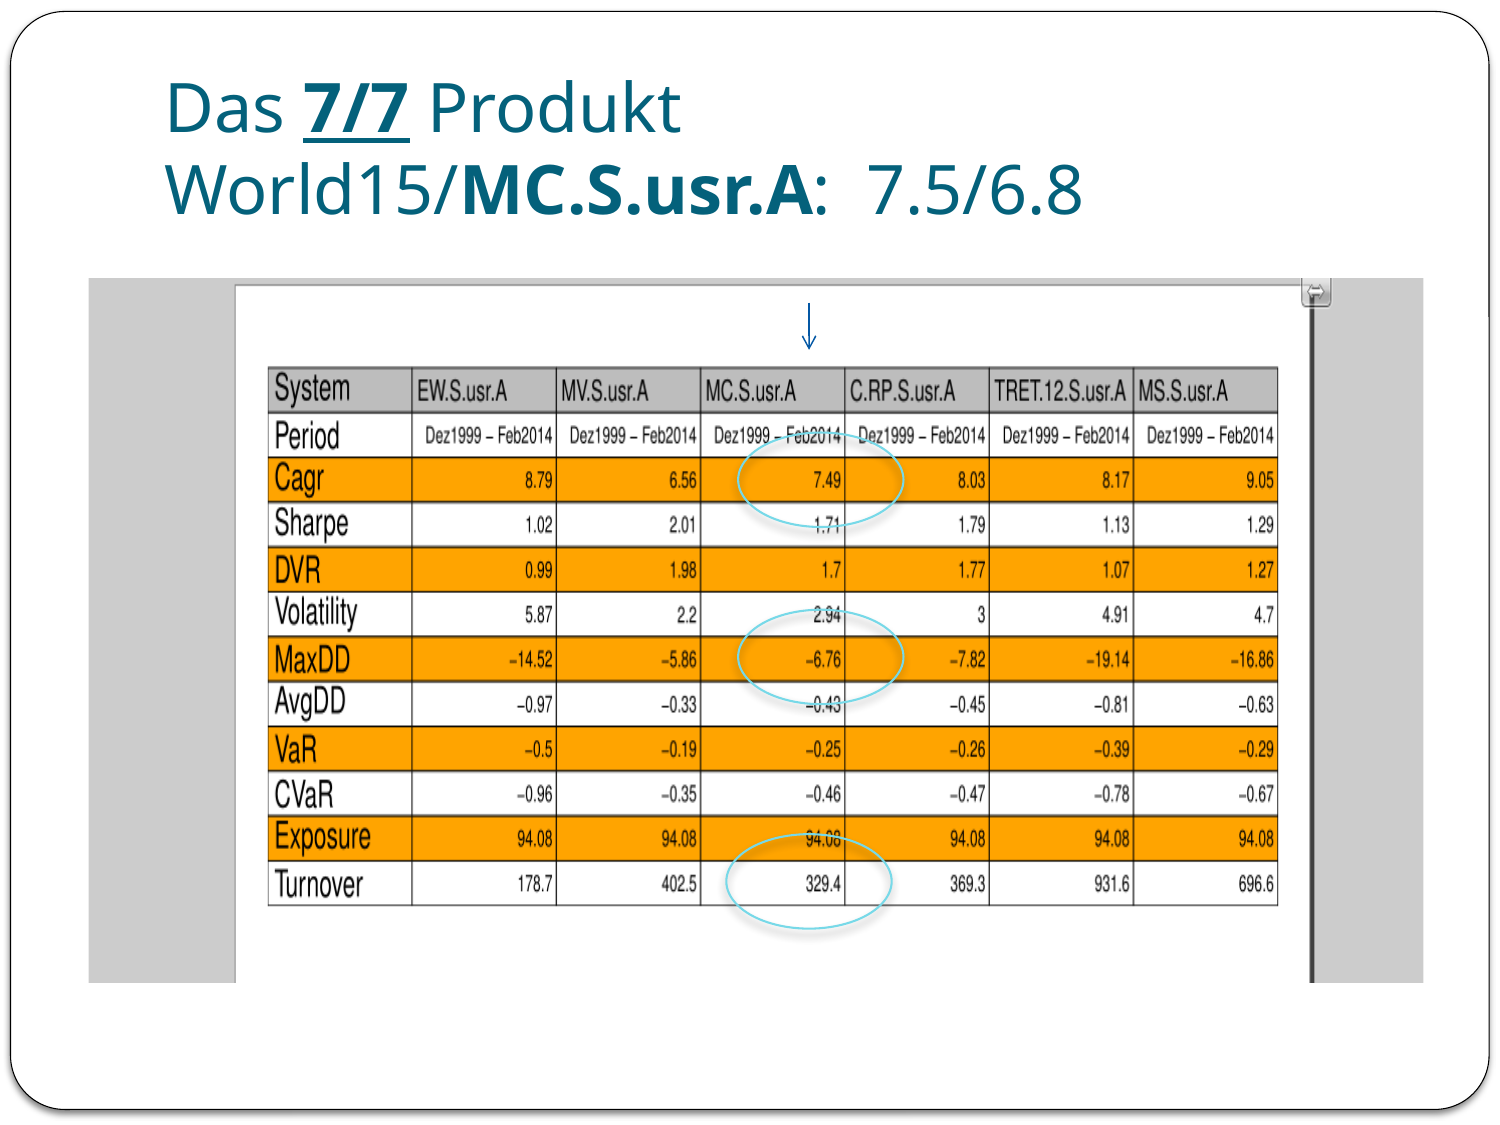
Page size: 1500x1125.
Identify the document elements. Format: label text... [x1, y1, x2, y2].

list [88, 278, 1424, 983]
title Das 7/7 Produkt World15/MC.S.usr.A: 7.5/6.8 [150, 56, 1425, 244]
